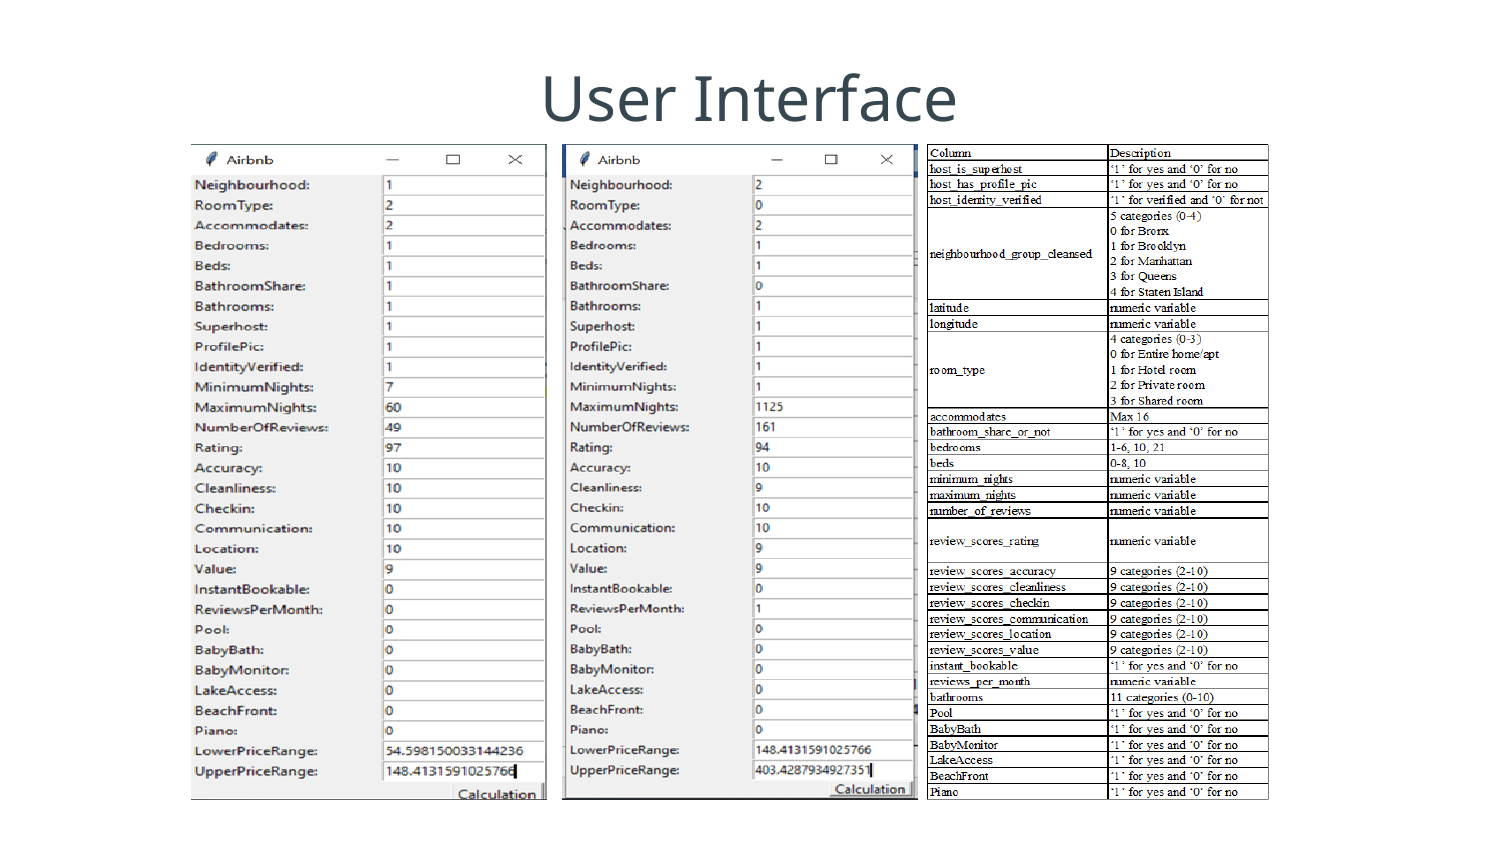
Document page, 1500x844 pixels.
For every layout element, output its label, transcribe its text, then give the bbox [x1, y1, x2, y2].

picture [562, 144, 918, 801]
picture [191, 144, 548, 801]
title User Interface [51, 44, 1449, 139]
picture [927, 144, 1269, 801]
